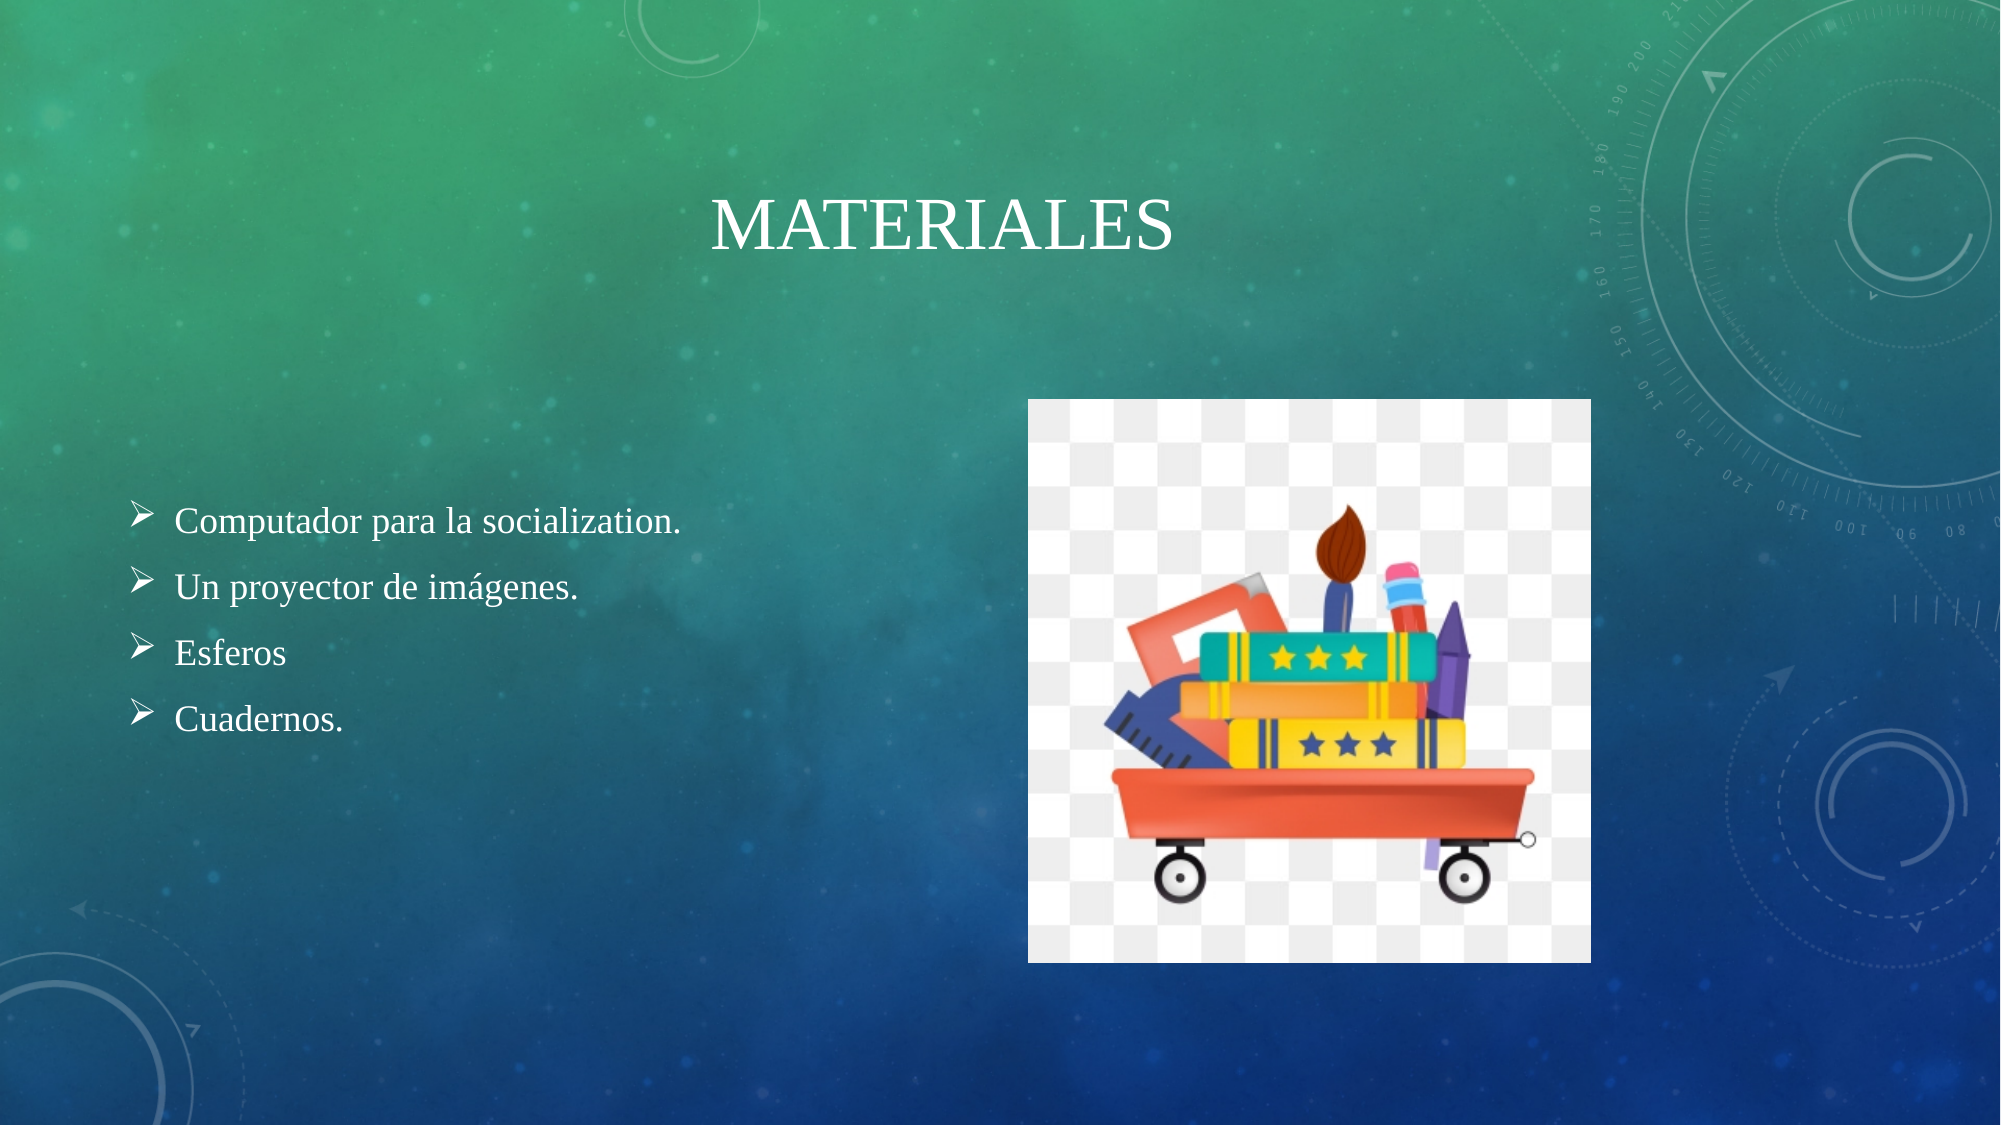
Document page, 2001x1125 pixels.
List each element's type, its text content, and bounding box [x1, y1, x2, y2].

title Materiales [112, 99, 1775, 339]
list Computador para la socialization. Un proyector de imágenes. Esferos Cuadernos. [112, 351, 1775, 950]
picture [0, 0, 2001, 1125]
